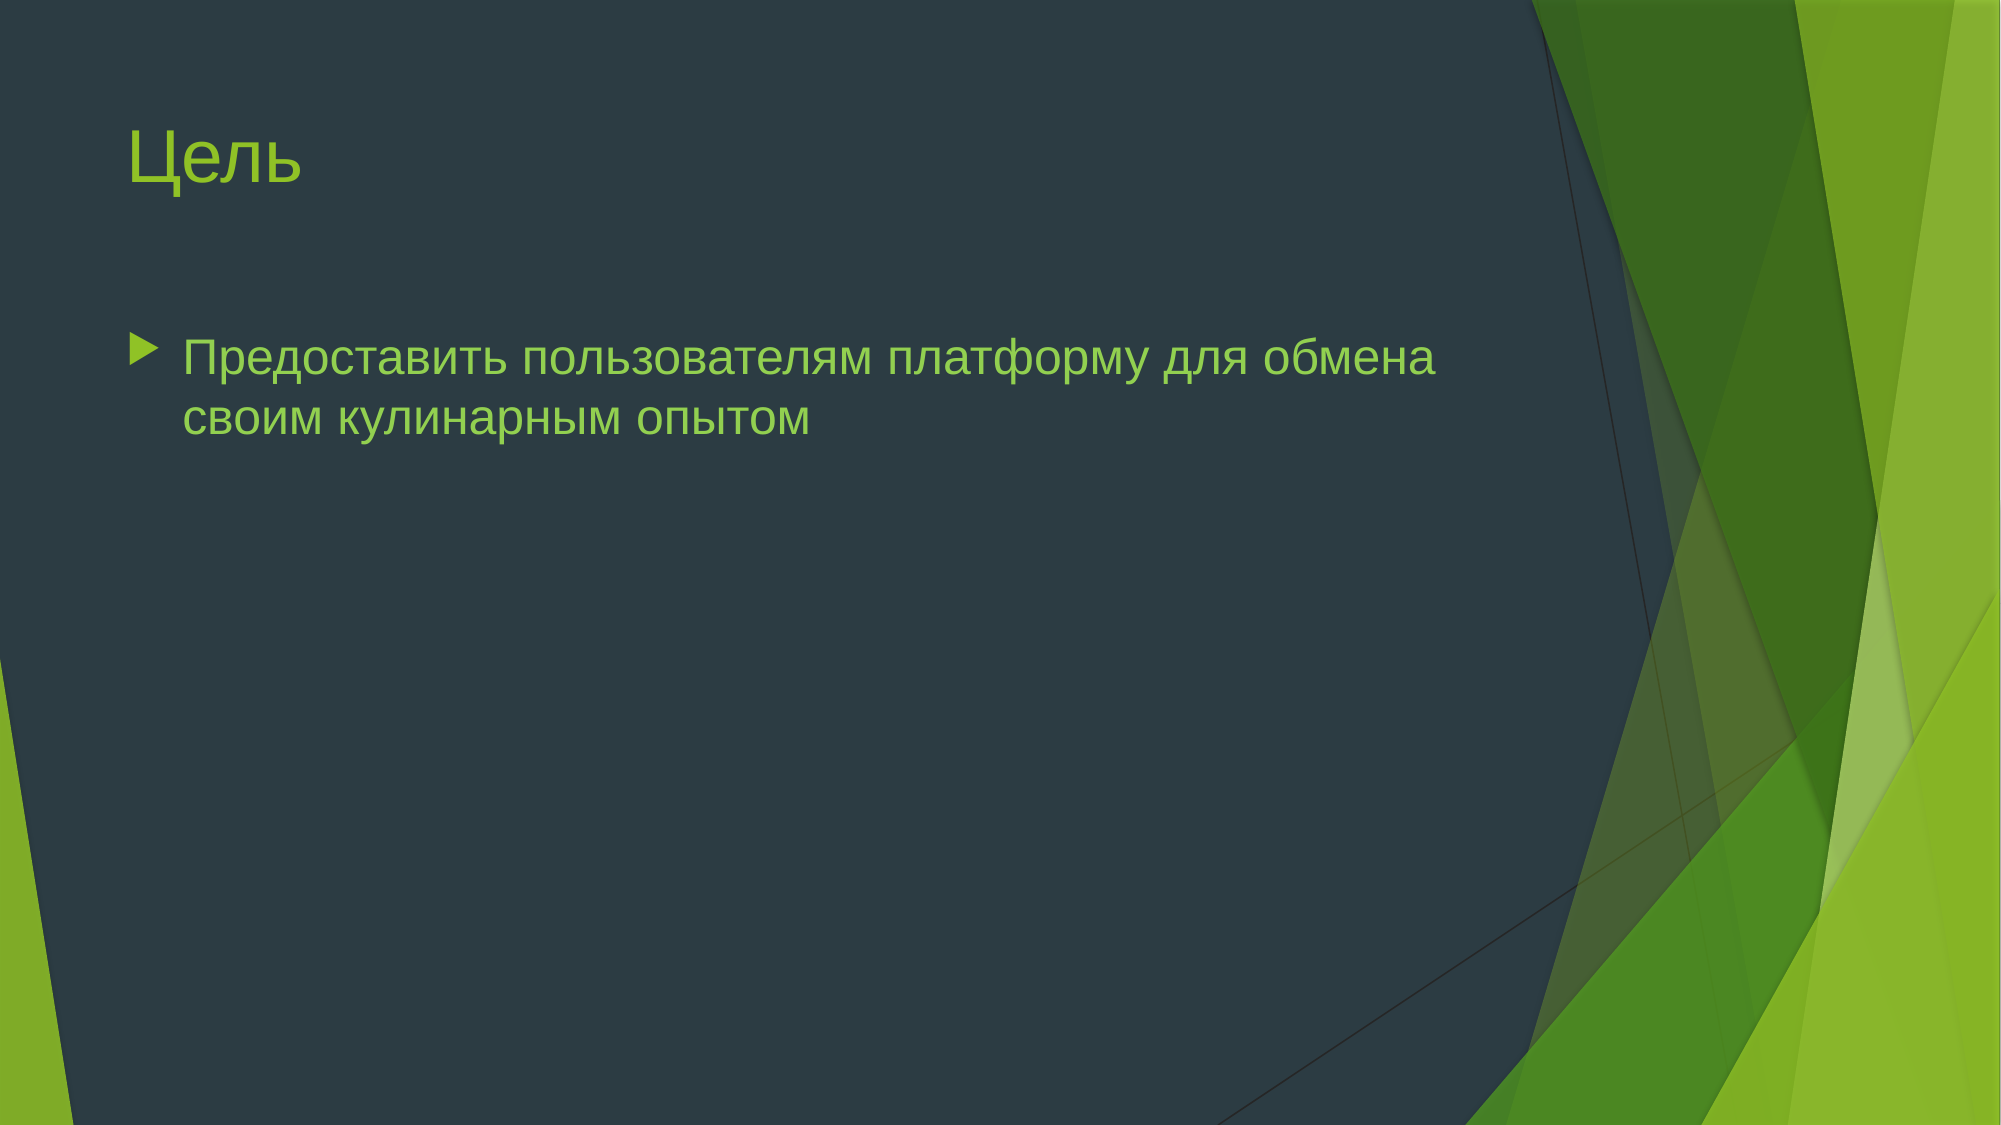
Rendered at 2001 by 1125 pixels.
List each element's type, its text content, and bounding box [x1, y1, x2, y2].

list Предоставить пользователям платформу для обмена своим кулинарным опытом [111, 316, 1522, 954]
title Цель [111, 99, 1522, 316]
